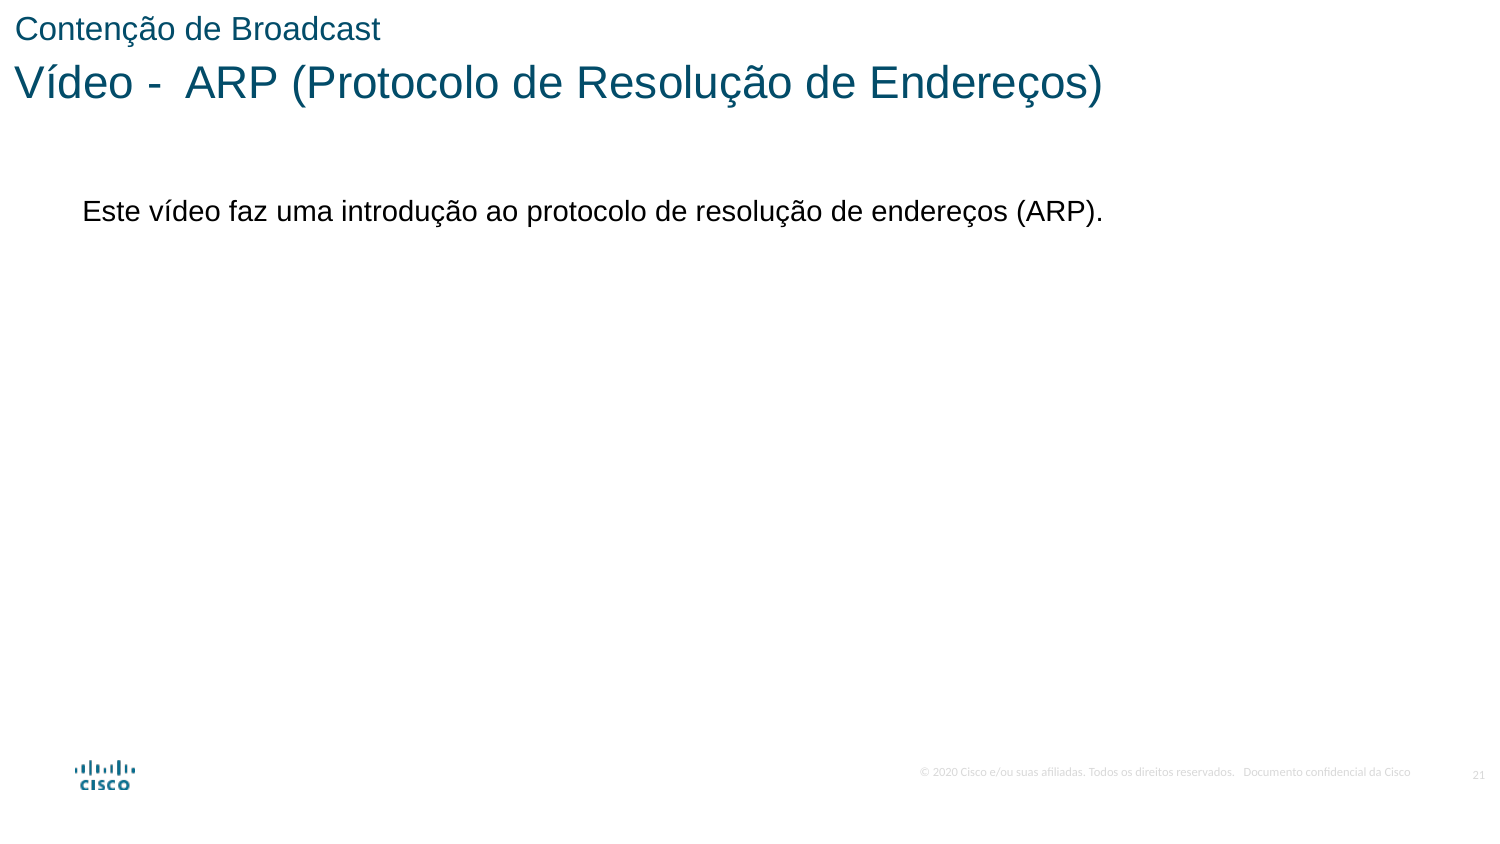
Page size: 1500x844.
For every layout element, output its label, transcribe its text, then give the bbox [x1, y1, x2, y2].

picture [75, 759, 135, 790]
list Vídeo - ARP (Protocolo de Resolução de Endereços) [0, 45, 1500, 109]
list Contenção de Broadcast [0, 0, 1500, 45]
text_box Este vídeo faz uma introdução ao protocolo de resolução de endereços (ARP). [67, 177, 1418, 244]
slide_number 21 [1425, 759, 1500, 797]
